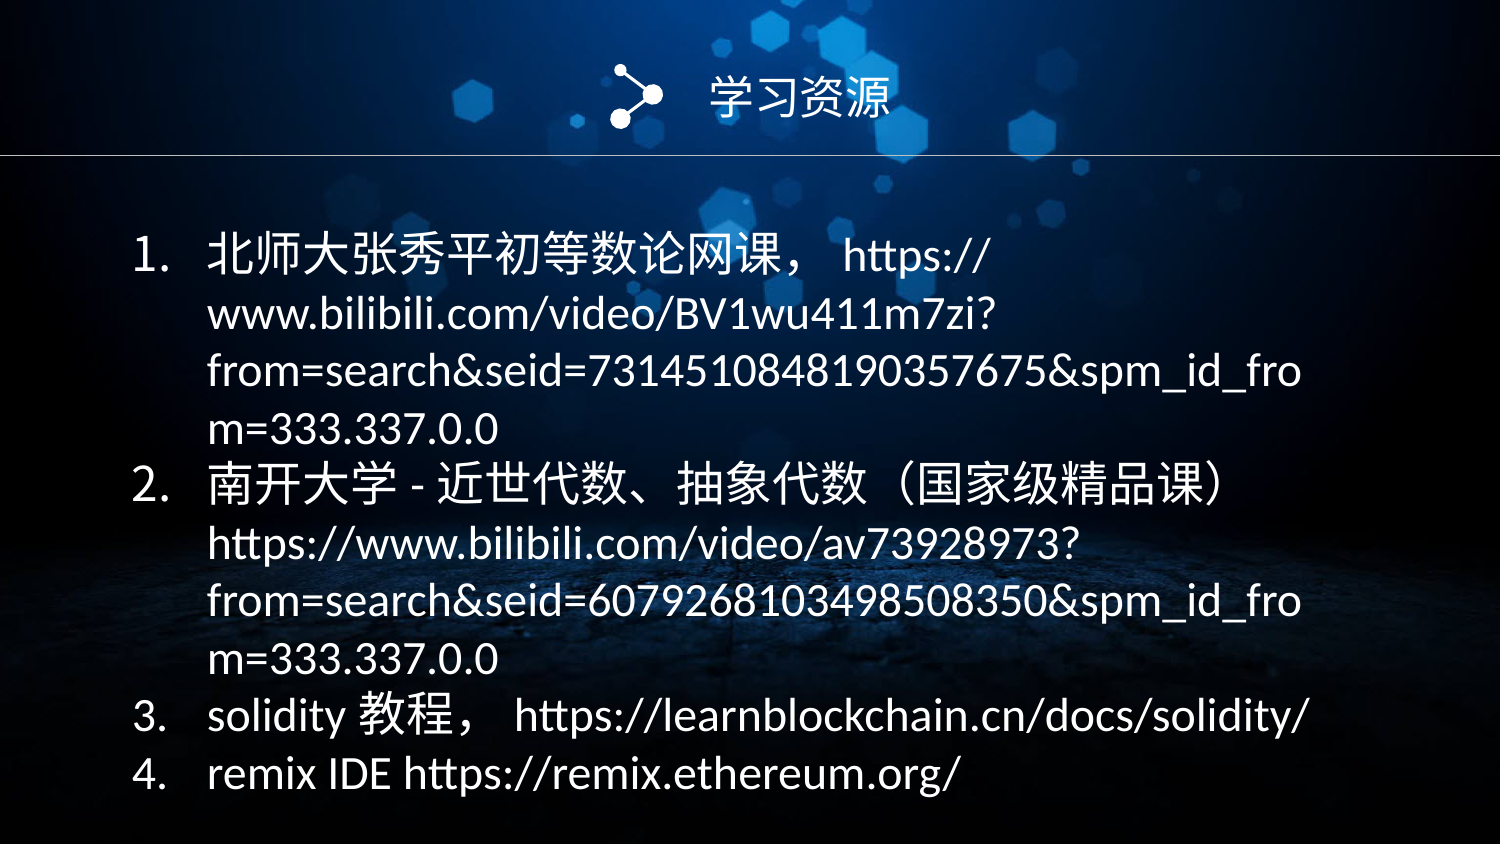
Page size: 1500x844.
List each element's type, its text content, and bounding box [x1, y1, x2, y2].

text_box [620, 70, 653, 119]
list 北师大张秀平初等数论网课，https://www.bilibili.com/video/BV1wu411m7zi?from=search&seid=7314510848190357675&spm_id_from=333.337.0.0 南开大学-近世代数、抽象代数（国家级精品课） https://www.bilibili.com/video/av73928973?from=search&seid=6079268103498508350&spm_id_from=333.337.0.0 solidity教程，https://learnblockchain.cn/docs/solidity/ remix IDE https://remix.ethereum.org/ [116, 216, 1344, 465]
text_box 学习资源 [697, 63, 903, 130]
picture [0, 156, 1500, 844]
picture [0, 0, 1500, 155]
